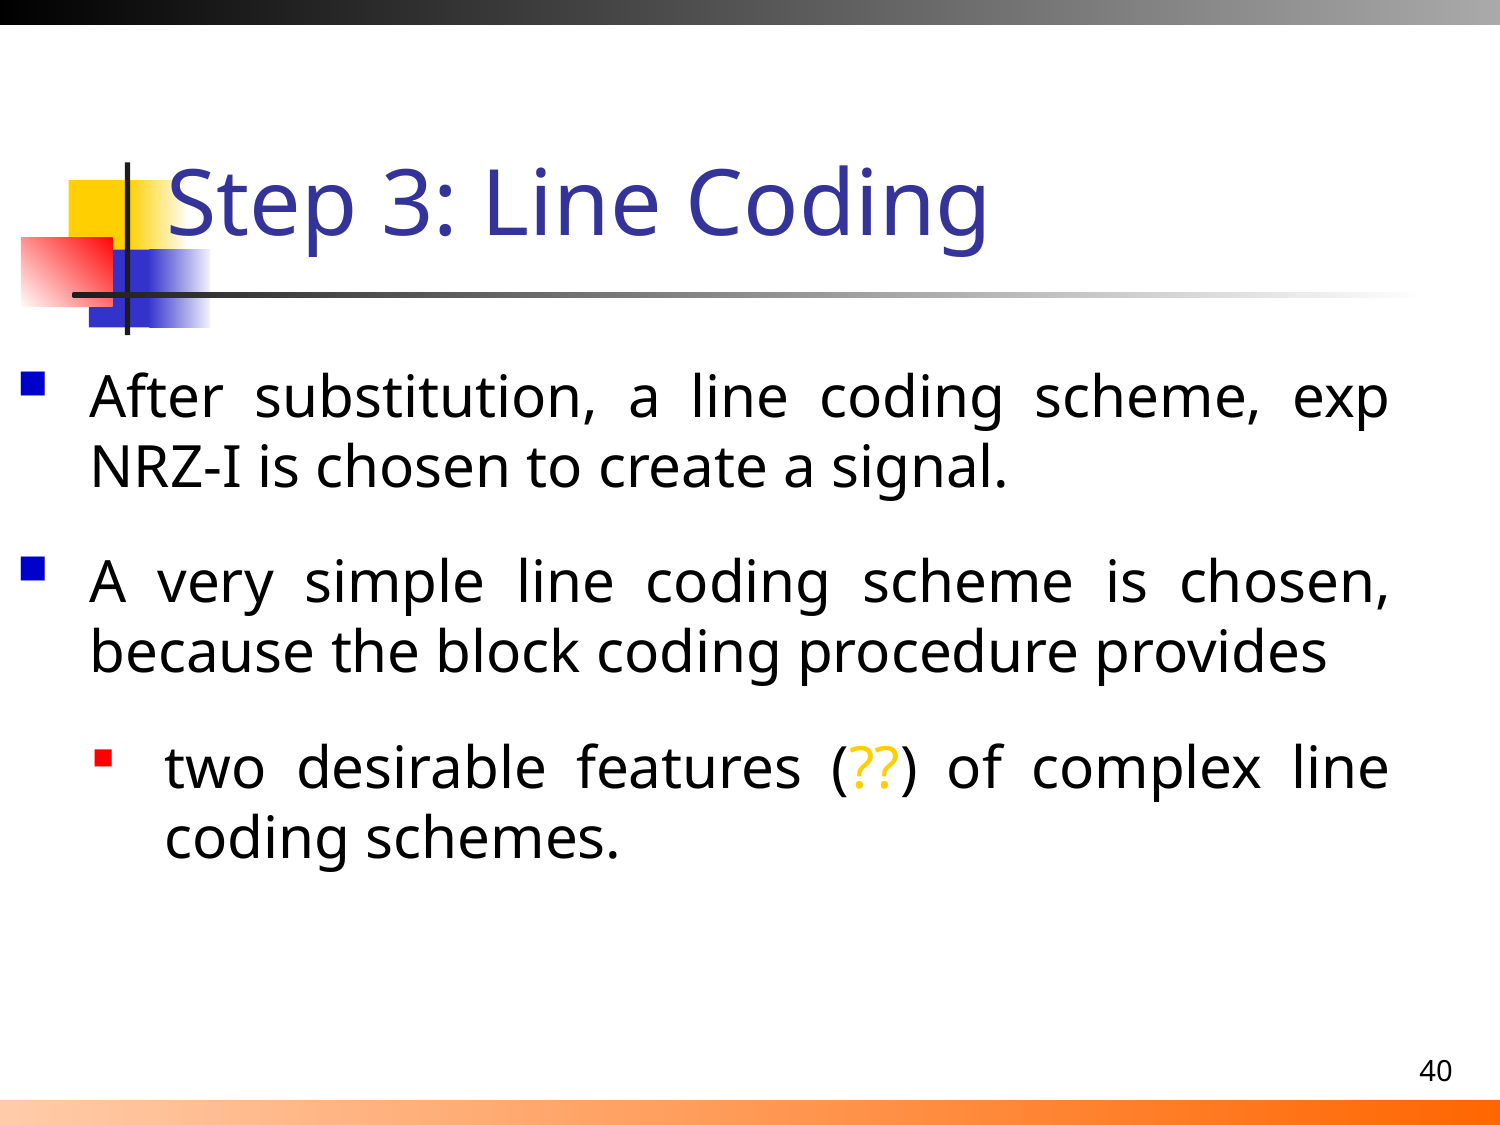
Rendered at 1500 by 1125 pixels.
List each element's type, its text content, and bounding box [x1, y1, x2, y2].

slide_number 40 [1154, 1023, 1468, 1100]
text_box Step 3: Line Coding [151, 136, 1015, 262]
text_box After substitution, a line coding scheme, exp NRZ-I is chosen to create a signal. A very simple line coding scheme is chosen, because the block coding procedure provides two desirable features (??) of complex line coding schemes. [0, 351, 1406, 994]
text_box [527, 1100, 532, 1125]
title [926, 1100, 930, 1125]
